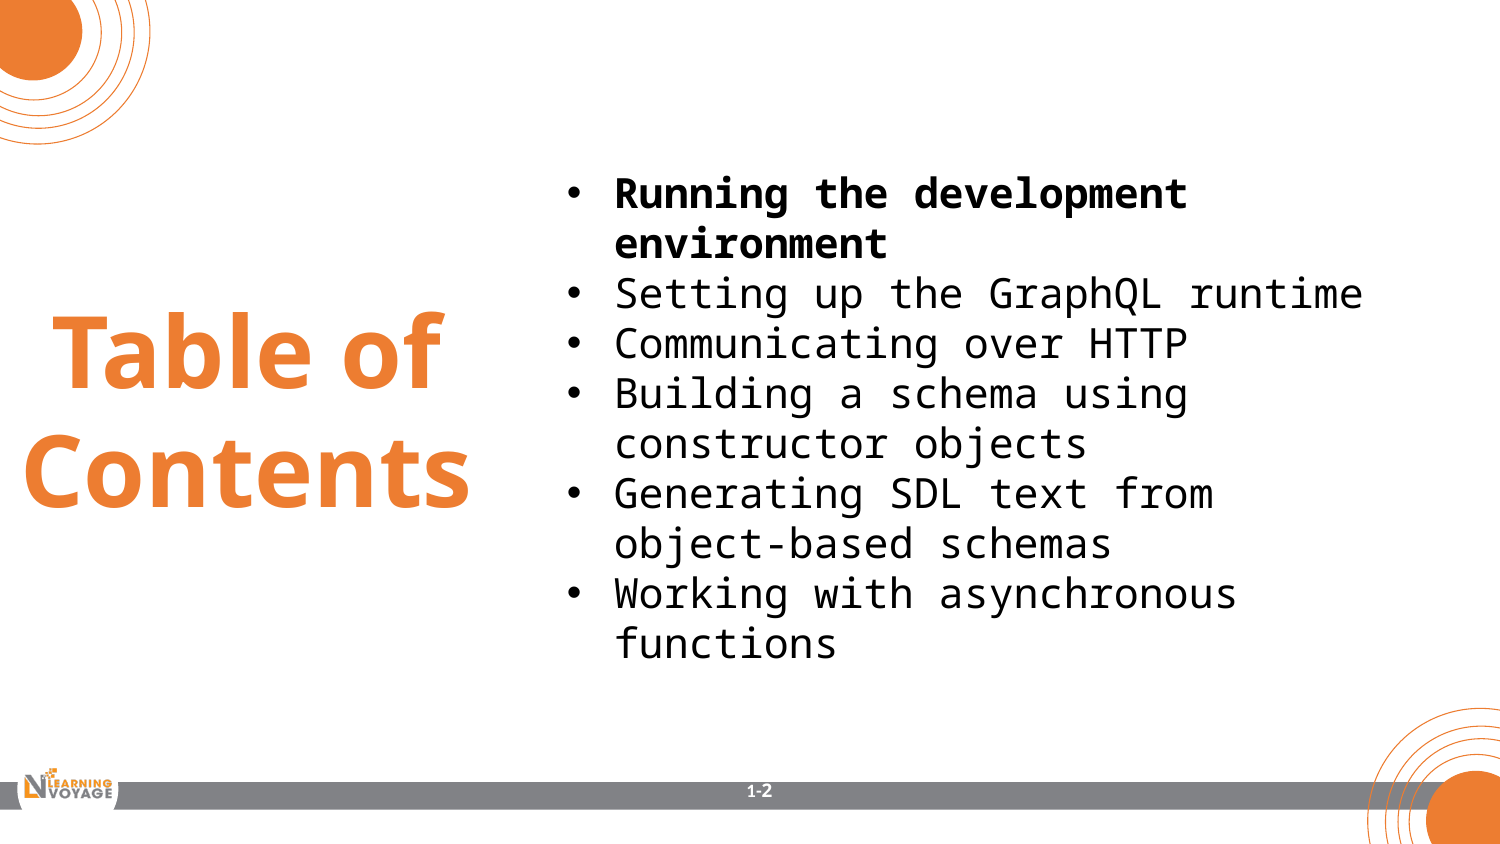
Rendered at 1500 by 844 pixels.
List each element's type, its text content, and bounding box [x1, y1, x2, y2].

text_box Table of Contents [0, 280, 509, 536]
text_box [0, 0, 84, 82]
text_box [0, 0, 102, 101]
text_box [1384, 725, 1500, 844]
text_box [0, 0, 151, 145]
picture [0, 706, 144, 844]
text_box [1397, 738, 1500, 844]
slide_number 1-2 [673, 766, 788, 817]
text_box [1367, 707, 1500, 844]
text_box [0, 0, 135, 129]
text_box [1426, 770, 1500, 844]
text_box Running the development environment Setting up the GraphQL runtime Communicating over HTTP Building a schema using constructor objects Generating SDL text from object-based schemas Working with asynchronous functions [552, 159, 1410, 675]
text_box [0, 0, 123, 117]
text_box [1408, 753, 1500, 844]
